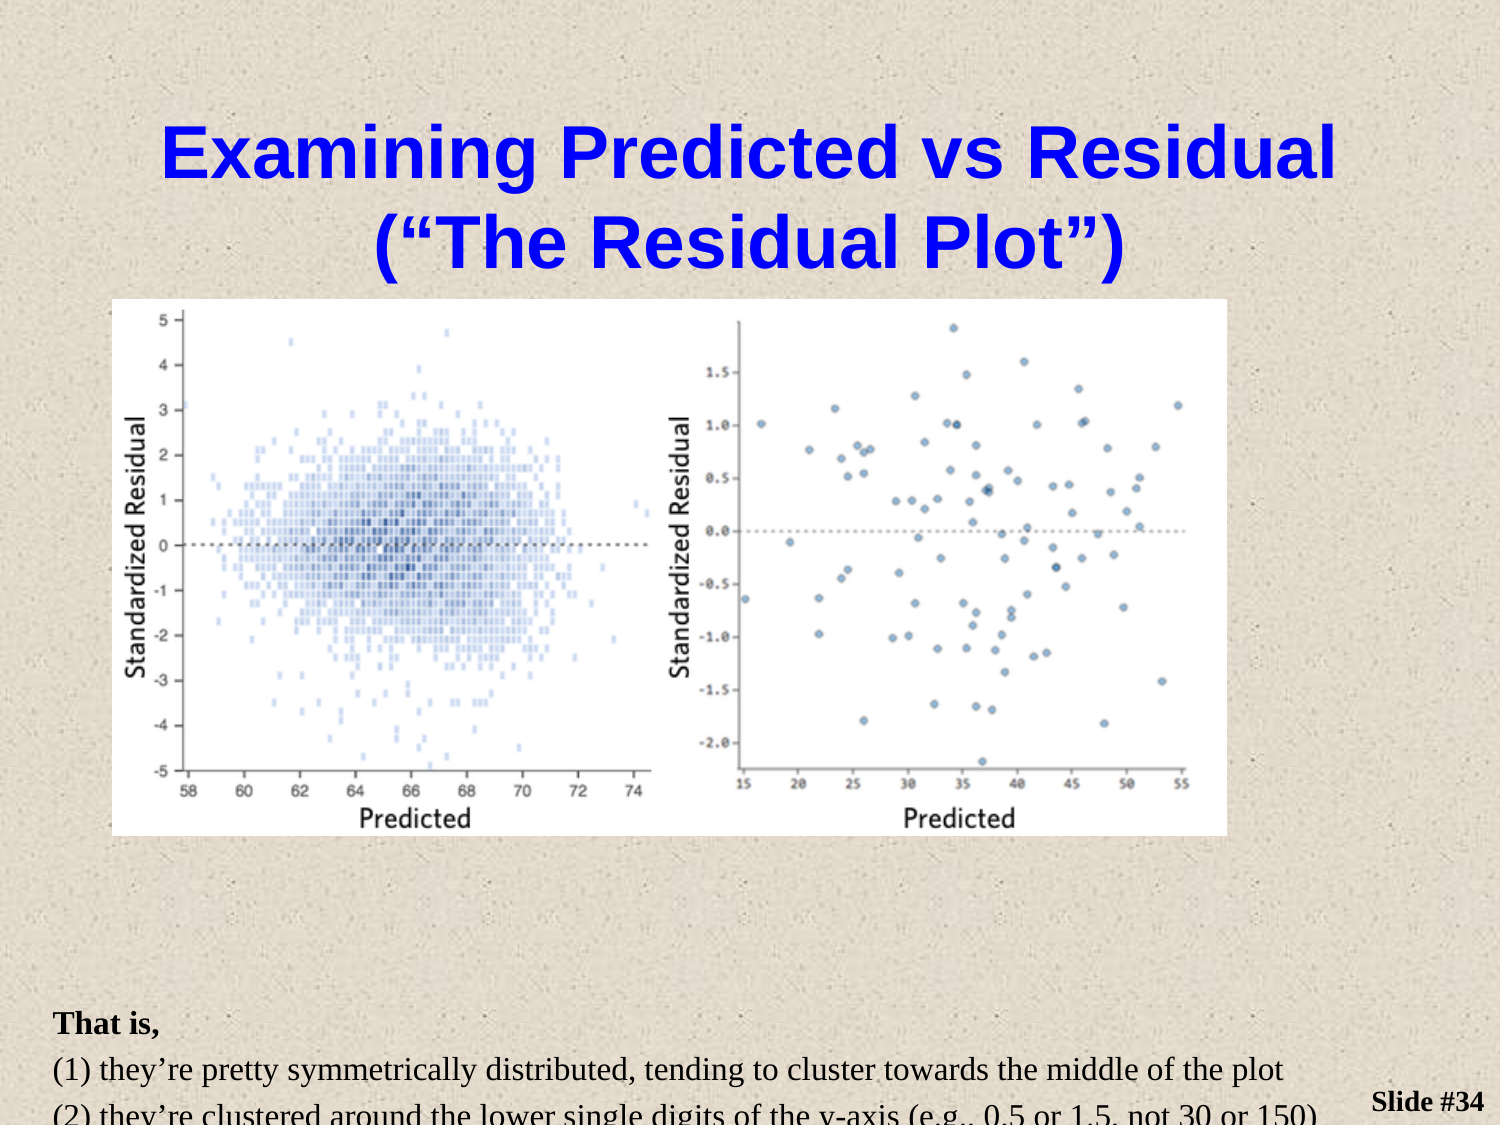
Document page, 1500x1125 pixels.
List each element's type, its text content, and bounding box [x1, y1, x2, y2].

title Examining Predicted vs Residual (“The Residual Plot”) [112, 99, 1388, 288]
list That is, (1) they’re pretty symmetrically distributed, tending to cluster towards the middle of the plot (2) they’re clustered around the lower single digits of the y-axis (e.g., 0.5 or 1.5, not 30 or 150) (3) in general there aren’t clear patterns [37, 299, 1438, 1076]
picture [0, 0, 1500, 1125]
slide_number Slide #34 [1337, 1074, 1500, 1113]
